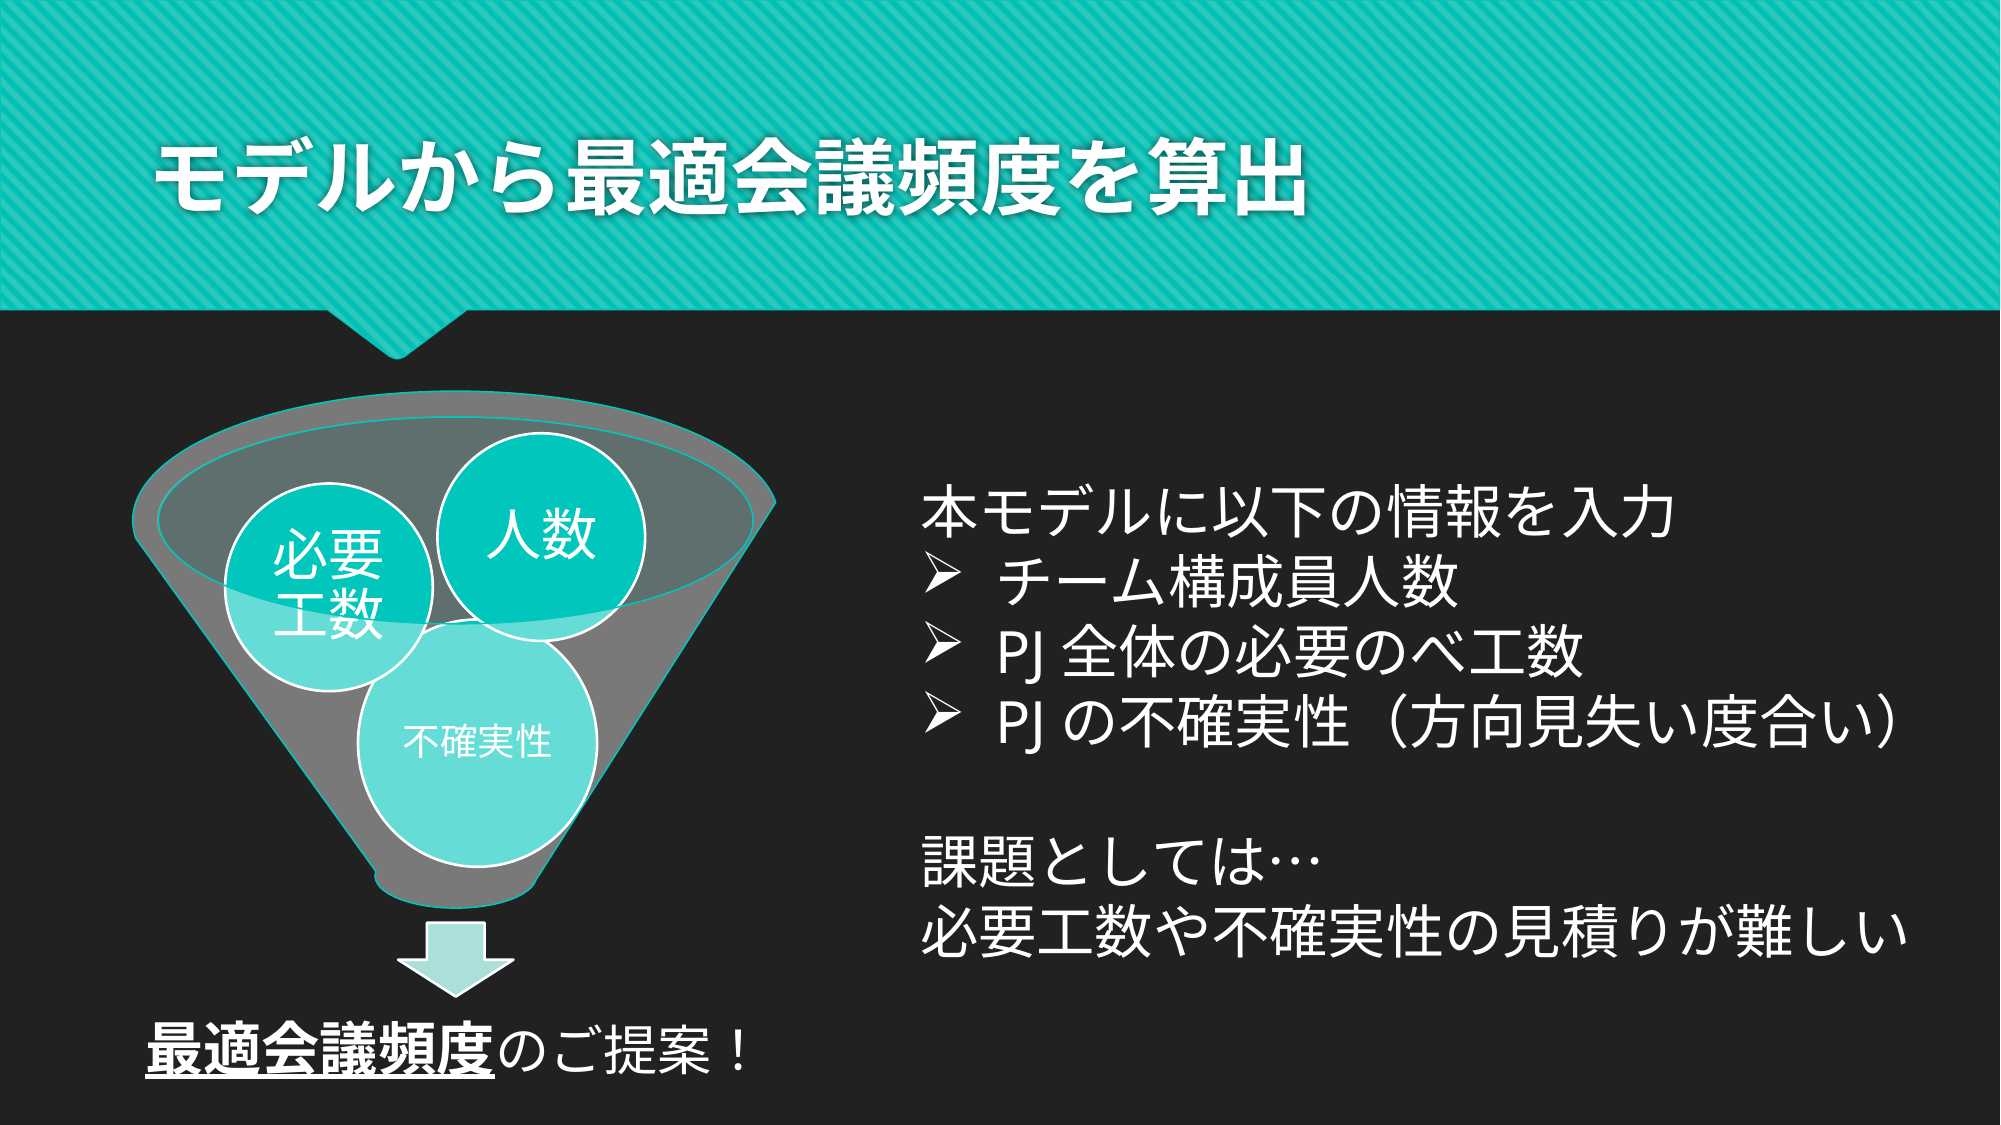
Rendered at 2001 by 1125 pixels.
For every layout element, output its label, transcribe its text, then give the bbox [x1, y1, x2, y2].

title モデルから最適会議頻度を算出 [132, 73, 1868, 233]
text_box 本モデルに以下の情報を入力 チーム構成員人数 PJ全体の必要のべ工数 PJの不確実性（方向見失い度合い） 課題としては… 必要工数や不確実性の見積りが難しい [981, 467, 1950, 973]
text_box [0, 386, 981, 1125]
